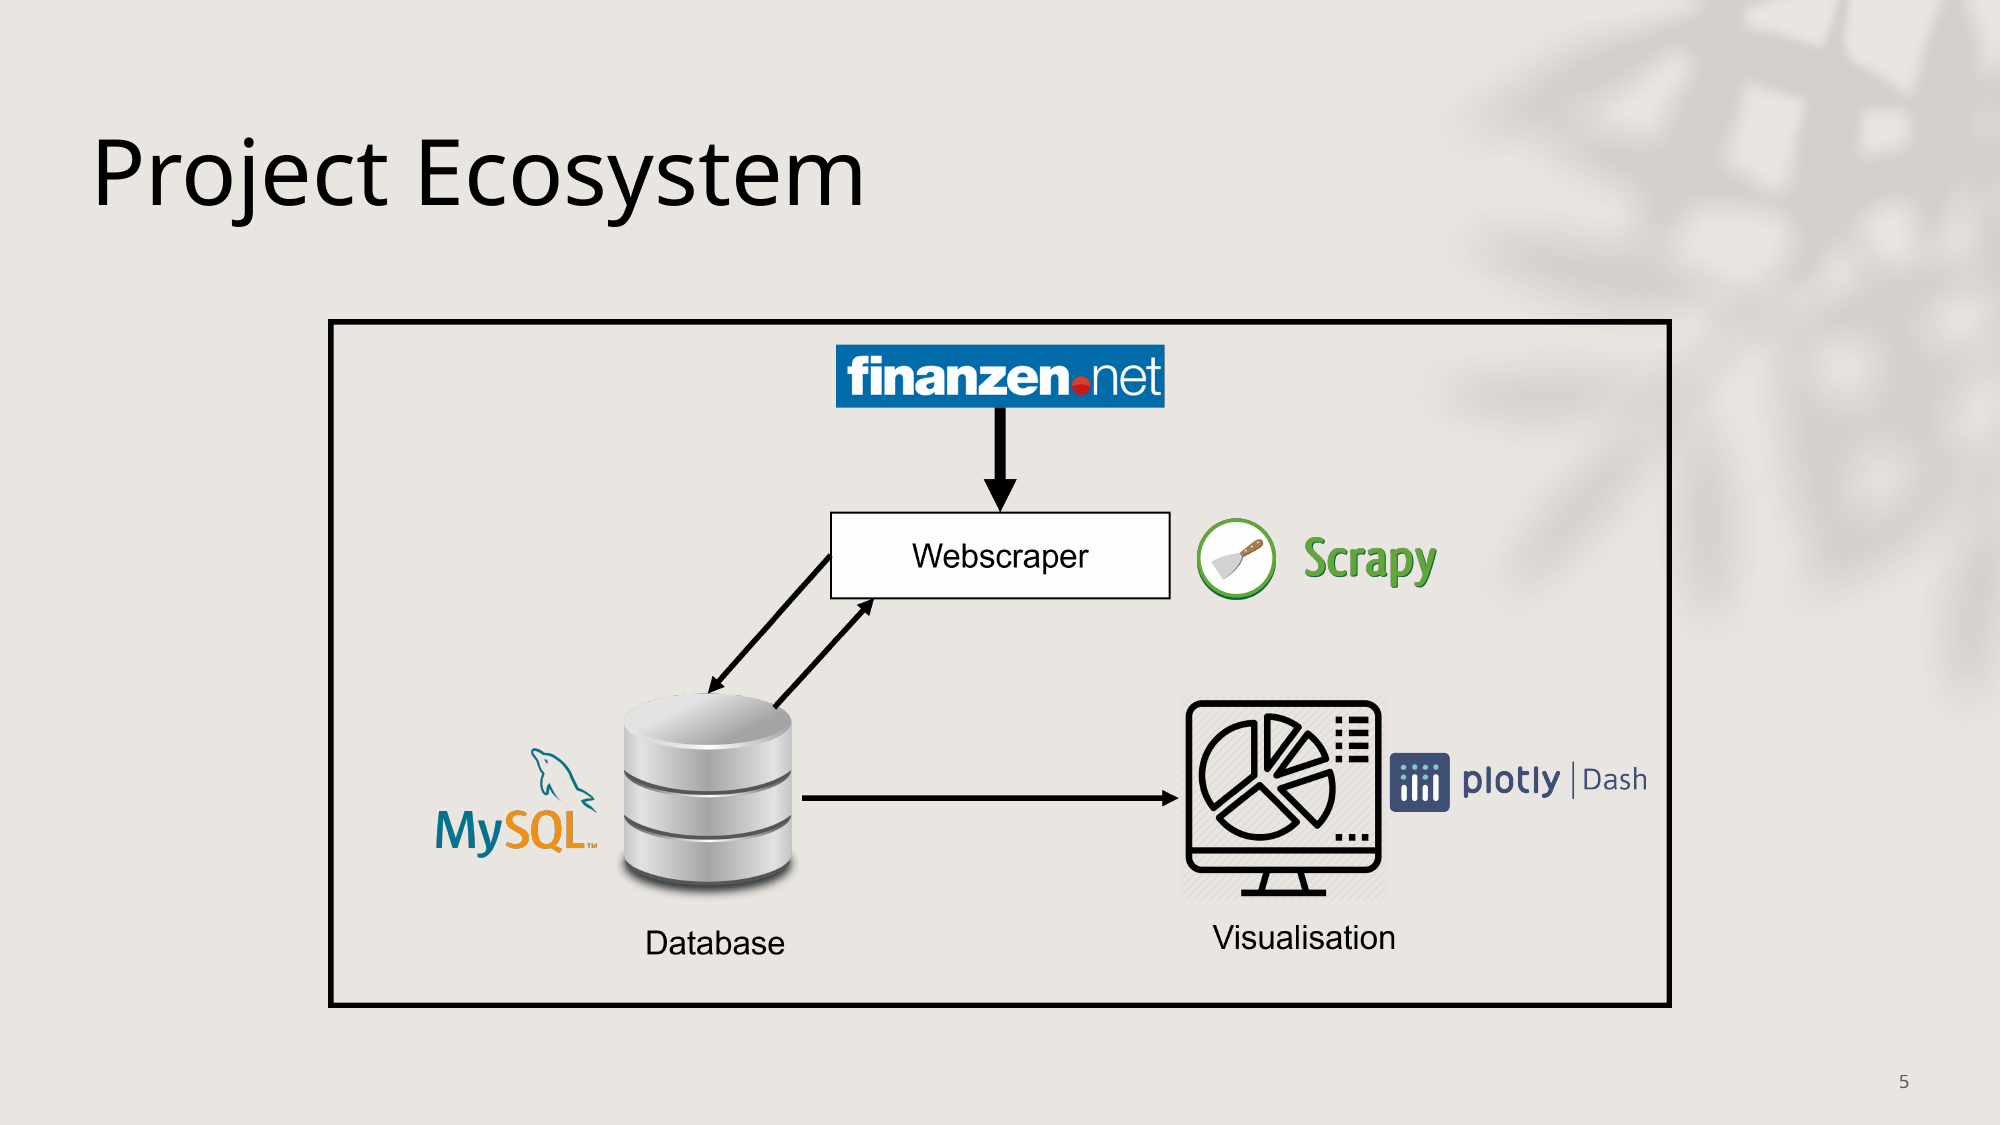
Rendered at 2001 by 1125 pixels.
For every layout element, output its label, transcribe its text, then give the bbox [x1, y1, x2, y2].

slide_number 5 [1474, 1052, 1925, 1113]
picture [1381, 677, 1653, 882]
title Project Ecosystem [75, 60, 1863, 278]
picture [1170, 489, 1463, 636]
picture [433, 745, 600, 861]
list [328, 319, 1672, 1009]
